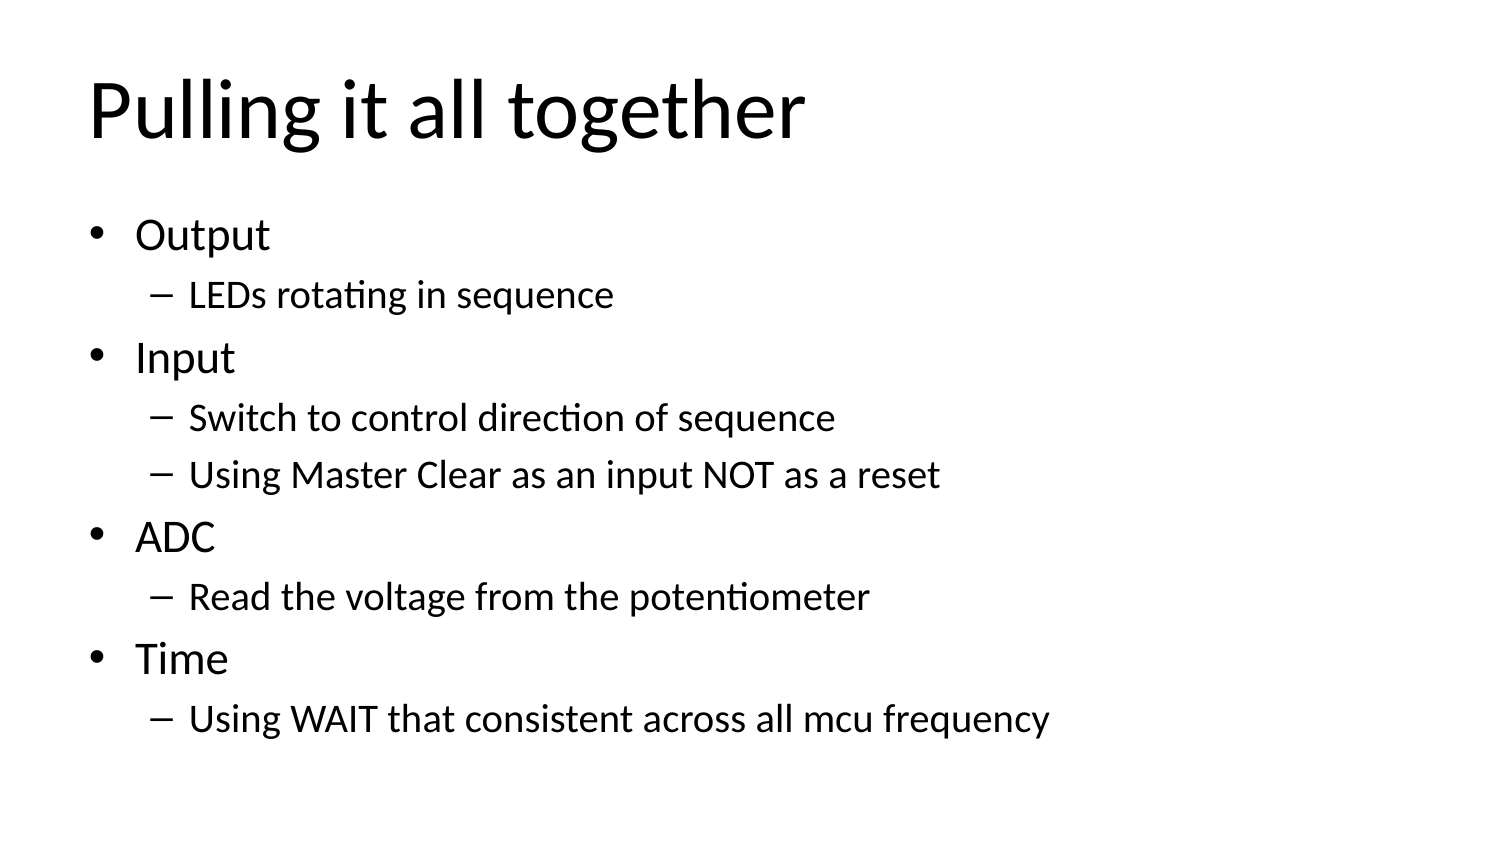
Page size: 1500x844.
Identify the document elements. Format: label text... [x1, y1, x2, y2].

title Pulling it all together [75, 33, 1425, 175]
list Output LEDs rotating in sequence Input Switch to control direction of sequence Using Master Clear as an input NOT as a reset ADC Read the voltage from the potentiometer Time Using WAIT that consistent across all mcu frequency [75, 196, 1471, 754]
